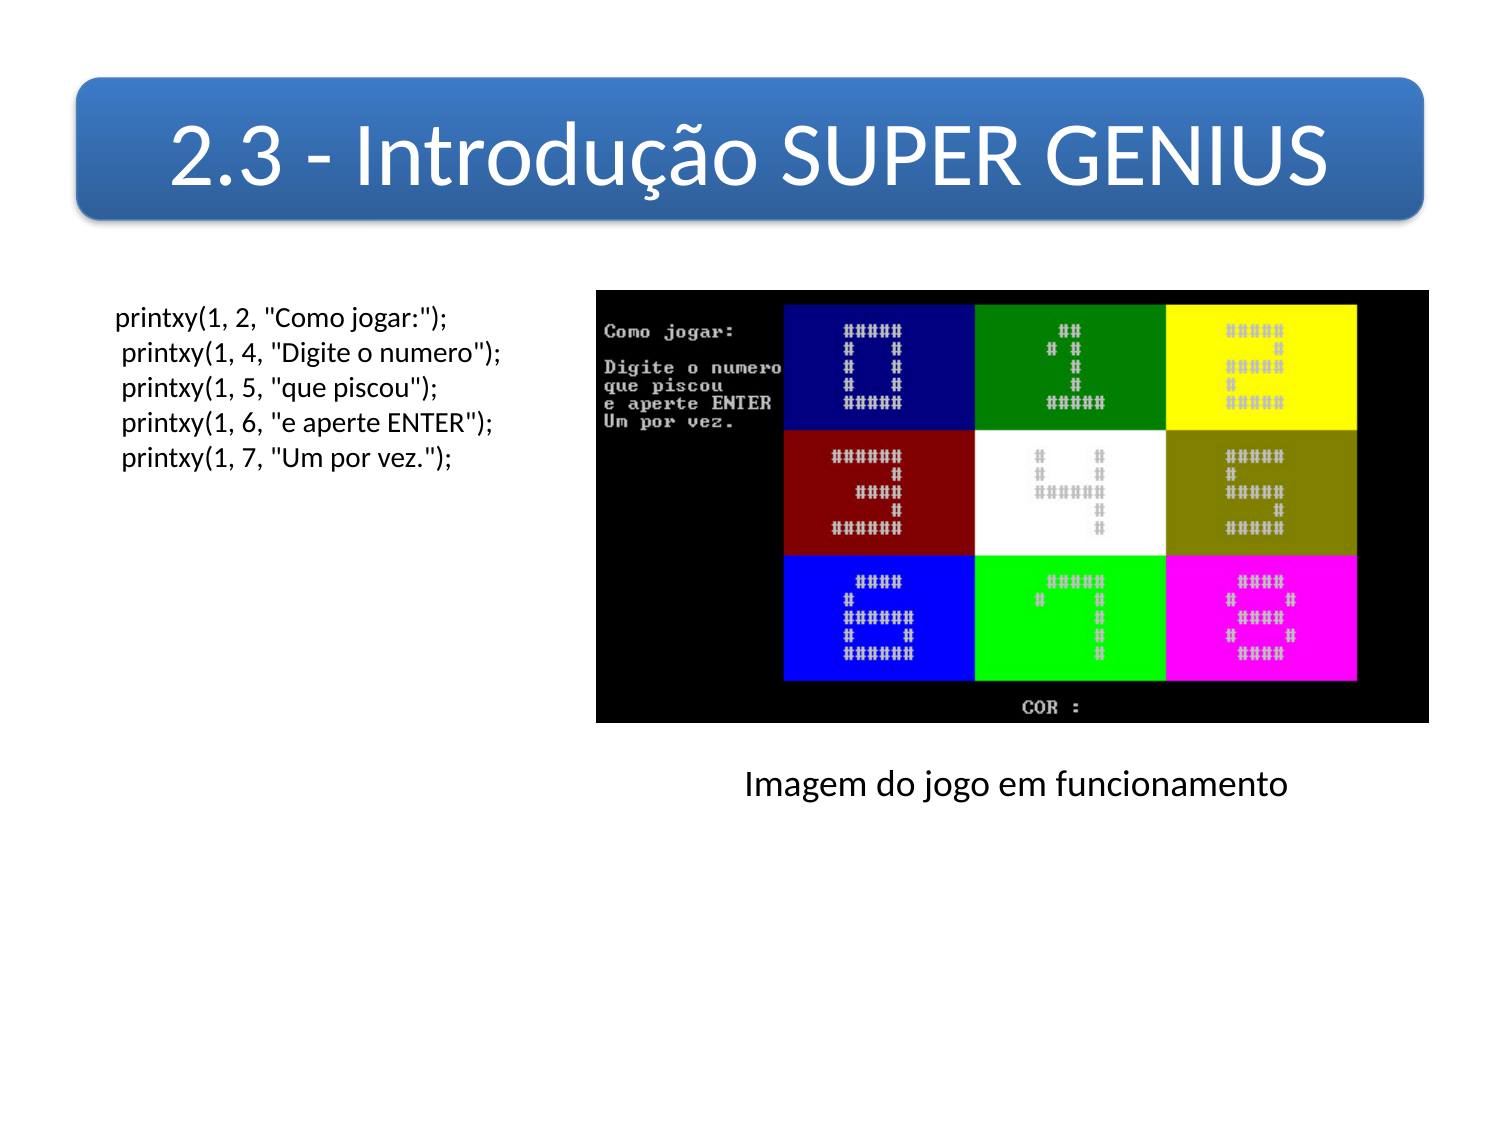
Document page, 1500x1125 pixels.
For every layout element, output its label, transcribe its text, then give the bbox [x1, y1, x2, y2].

text_box printxy(1, 2, "Como jogar:"); printxy(1, 4, "Digite o numero"); printxy(1, 5, "que piscou"); printxy(1, 6, "e aperte ENTER"); printxy(1, 7, "Um por vez."); [100, 290, 584, 481]
text_box Imagem do jogo em funcionamento [729, 751, 1304, 812]
text_box 2.3 - Introdução SUPER GENIUS [75, 77, 1425, 221]
picture [596, 290, 1429, 724]
